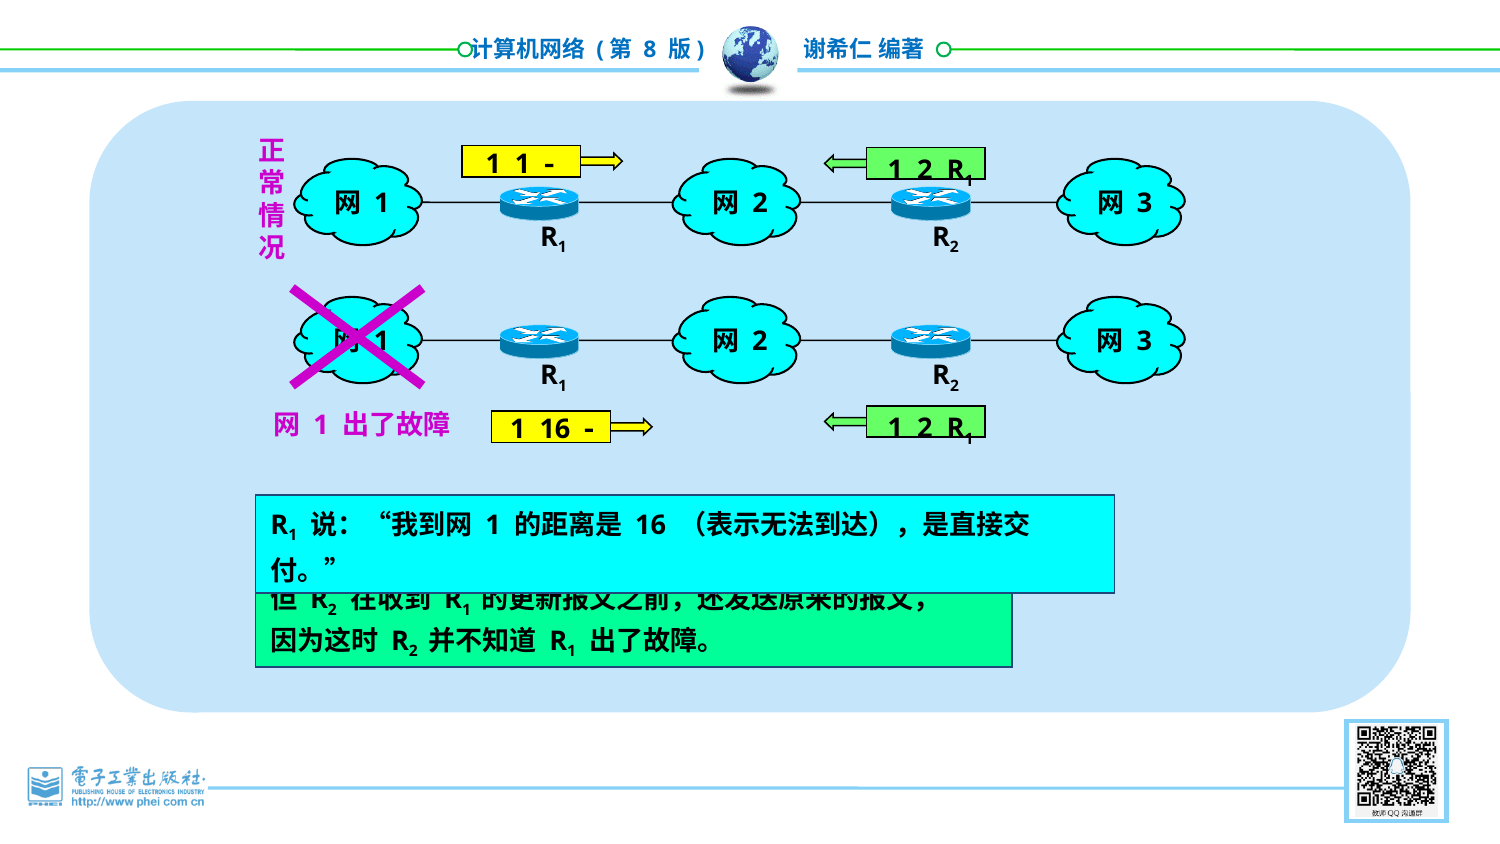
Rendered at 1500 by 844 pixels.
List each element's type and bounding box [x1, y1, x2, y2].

picture [906, 198, 927, 205]
picture [1355, 724, 1438, 817]
picture [23, 764, 208, 809]
picture [499, 212, 535, 221]
picture [934, 198, 956, 205]
picture [499, 186, 537, 198]
picture [544, 186, 580, 221]
picture [543, 198, 564, 205]
text_box [87, 98, 1413, 715]
picture [515, 198, 535, 205]
picture [891, 213, 926, 221]
picture [936, 186, 972, 221]
picture [891, 186, 929, 195]
picture [720, 24, 780, 98]
